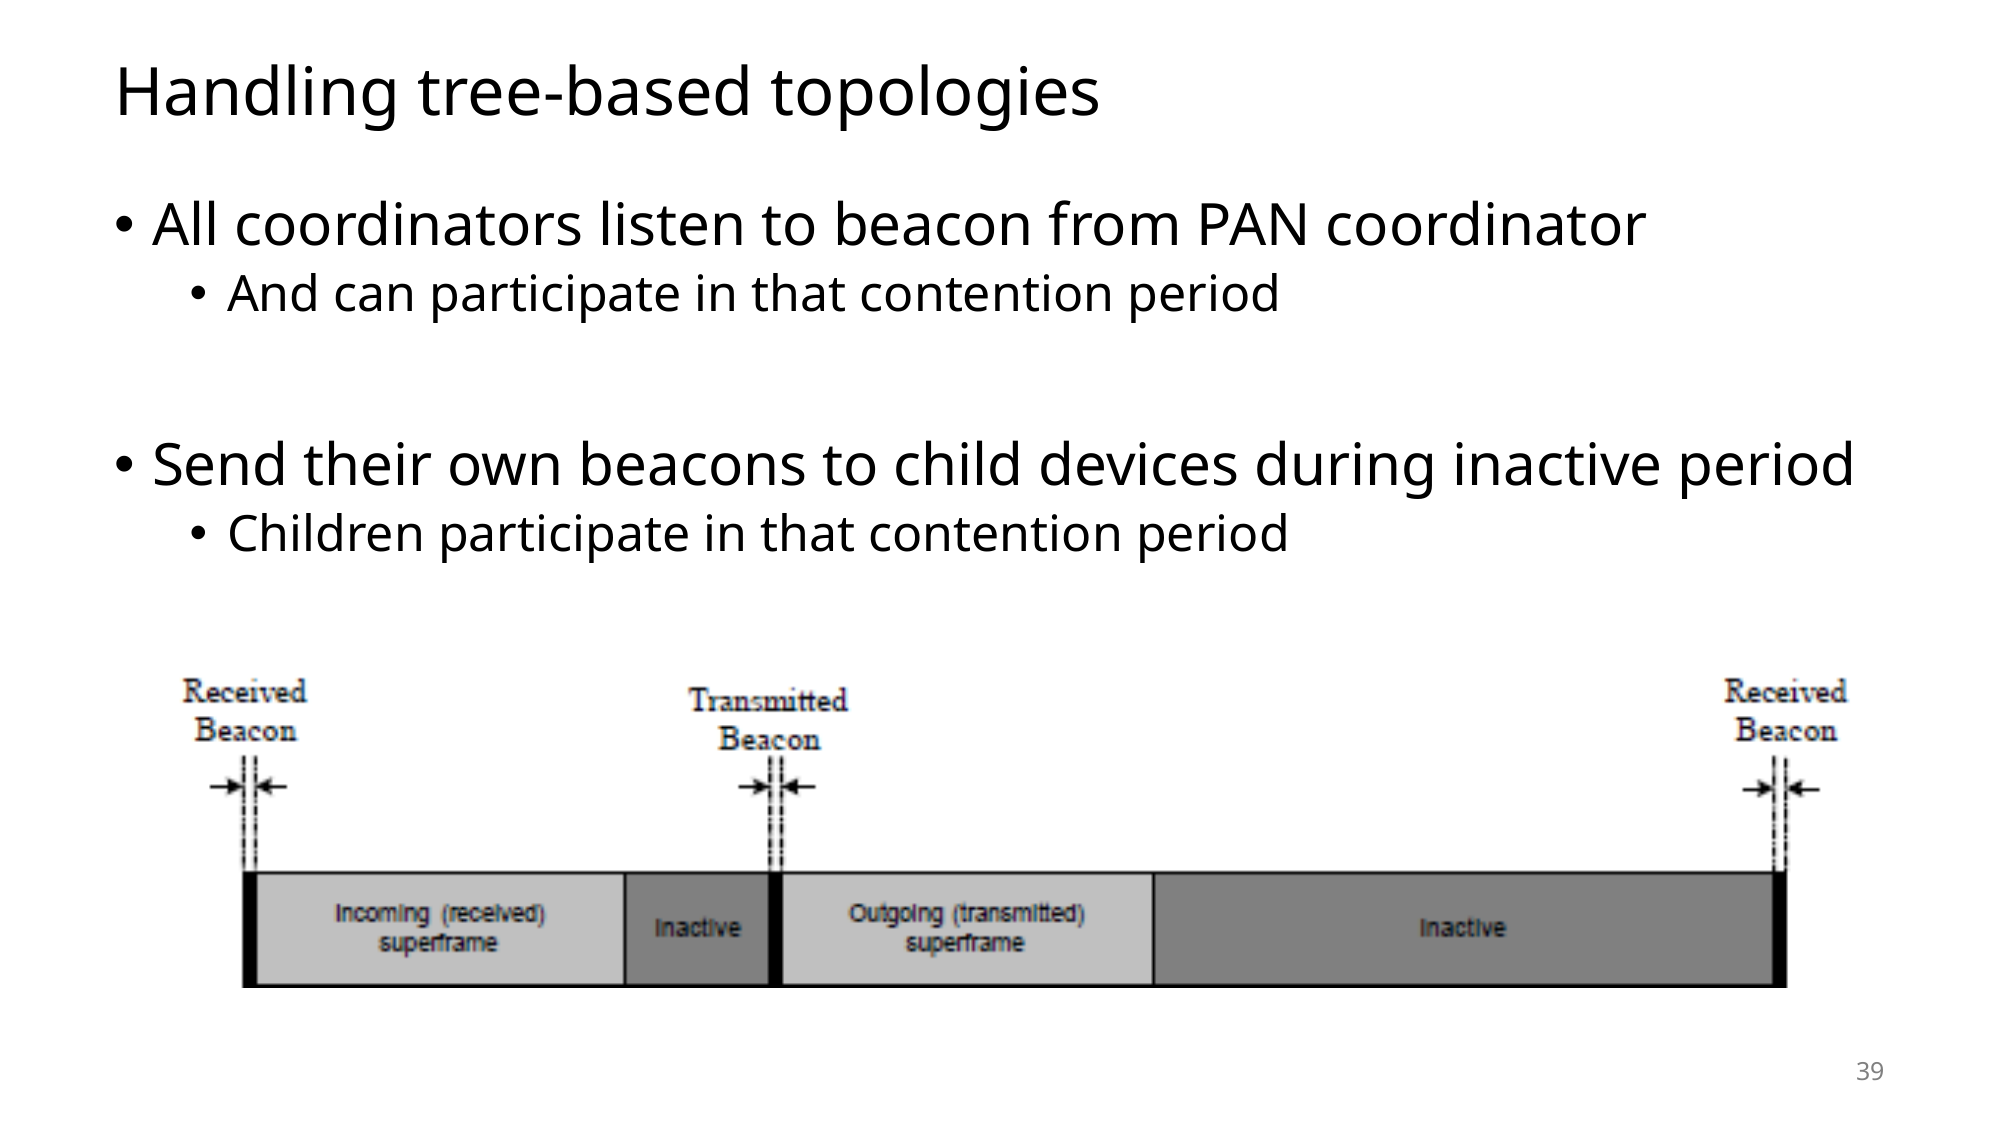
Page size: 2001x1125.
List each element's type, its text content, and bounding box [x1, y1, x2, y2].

slide_number 39 [1749, 1042, 1900, 1103]
title Handling tree-based topologies [99, 37, 1900, 150]
list All coordinators listen to beacon from PAN coordinator And can participate in that contention period Send their own beacons to child devices during inactive period Children participate in that contention period [99, 187, 1900, 1013]
picture [146, 638, 1853, 988]
